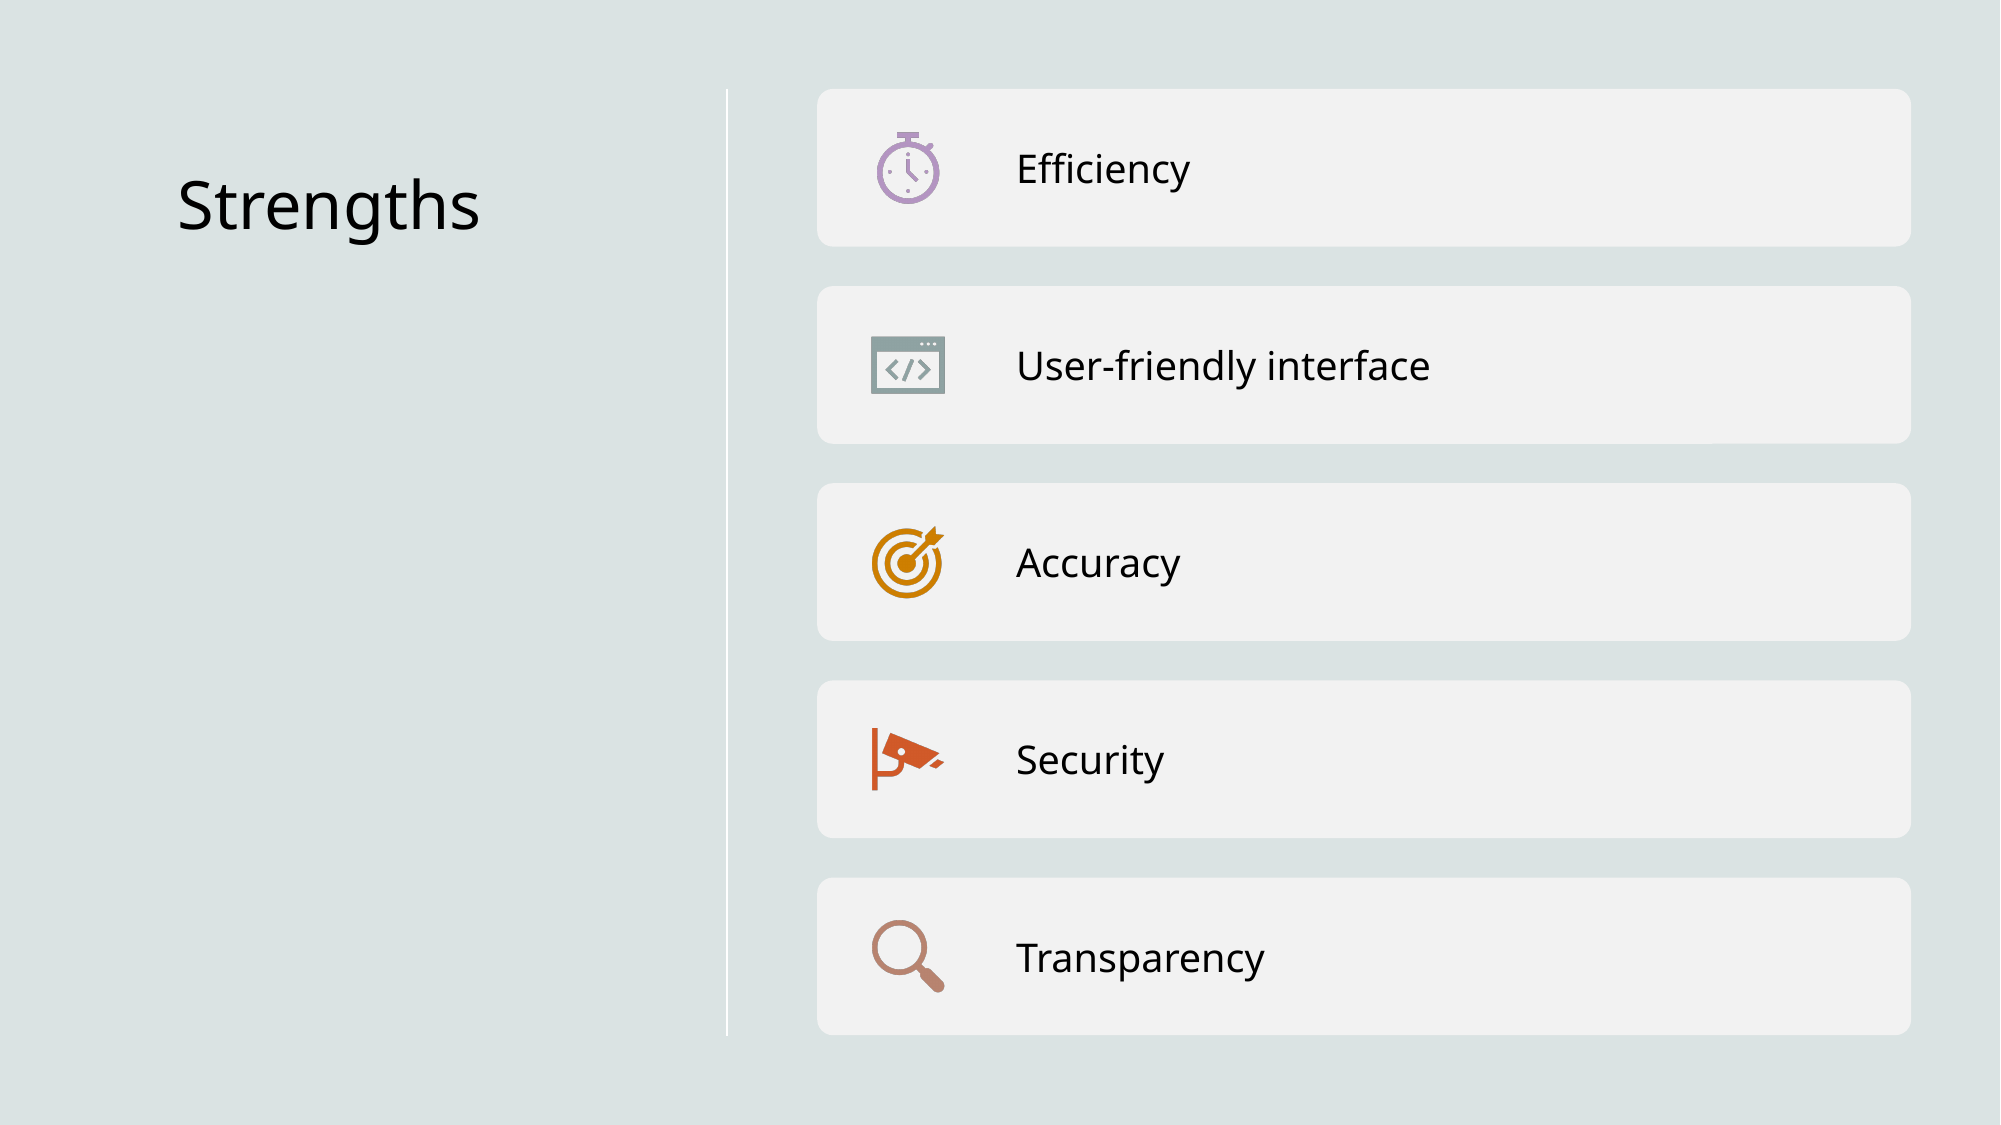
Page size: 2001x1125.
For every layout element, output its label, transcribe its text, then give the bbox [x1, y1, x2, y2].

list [816, 87, 1912, 1037]
title Strengths [162, 155, 623, 925]
text_box [0, 0, 2000, 1125]
